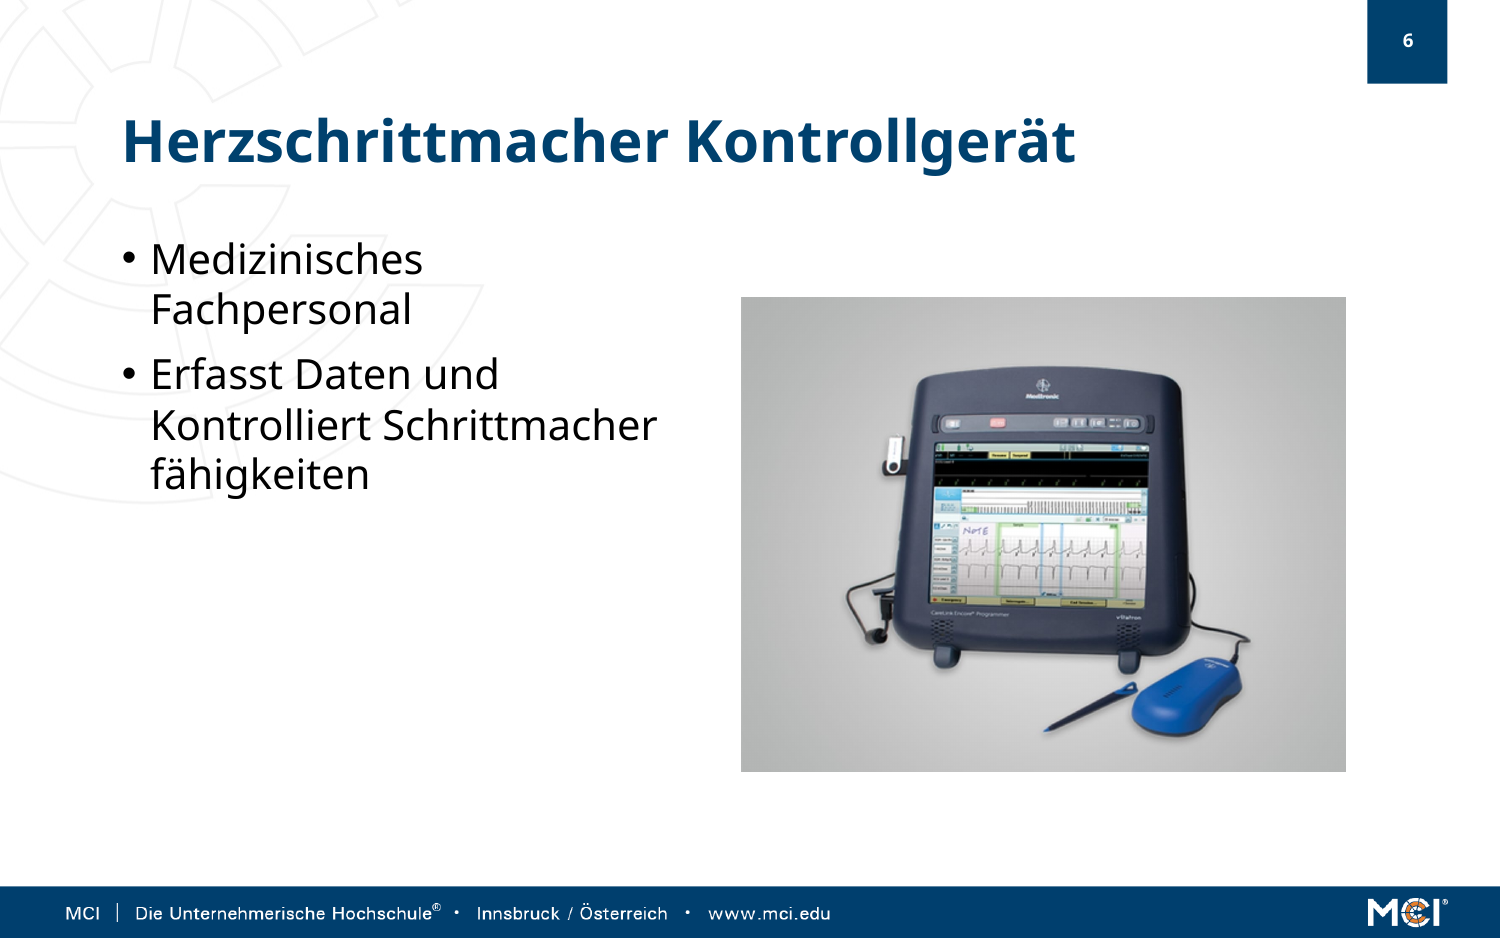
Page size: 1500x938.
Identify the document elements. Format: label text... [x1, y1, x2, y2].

list Medizinisches Fachpersonal Erfasst Daten und Kontrolliert Schrittmacher fähigkeiten [106, 225, 711, 845]
picture [0, 0, 1500, 938]
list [741, 297, 1346, 772]
title Herzschrittmacher Kontrollgerät [106, 79, 1346, 208]
